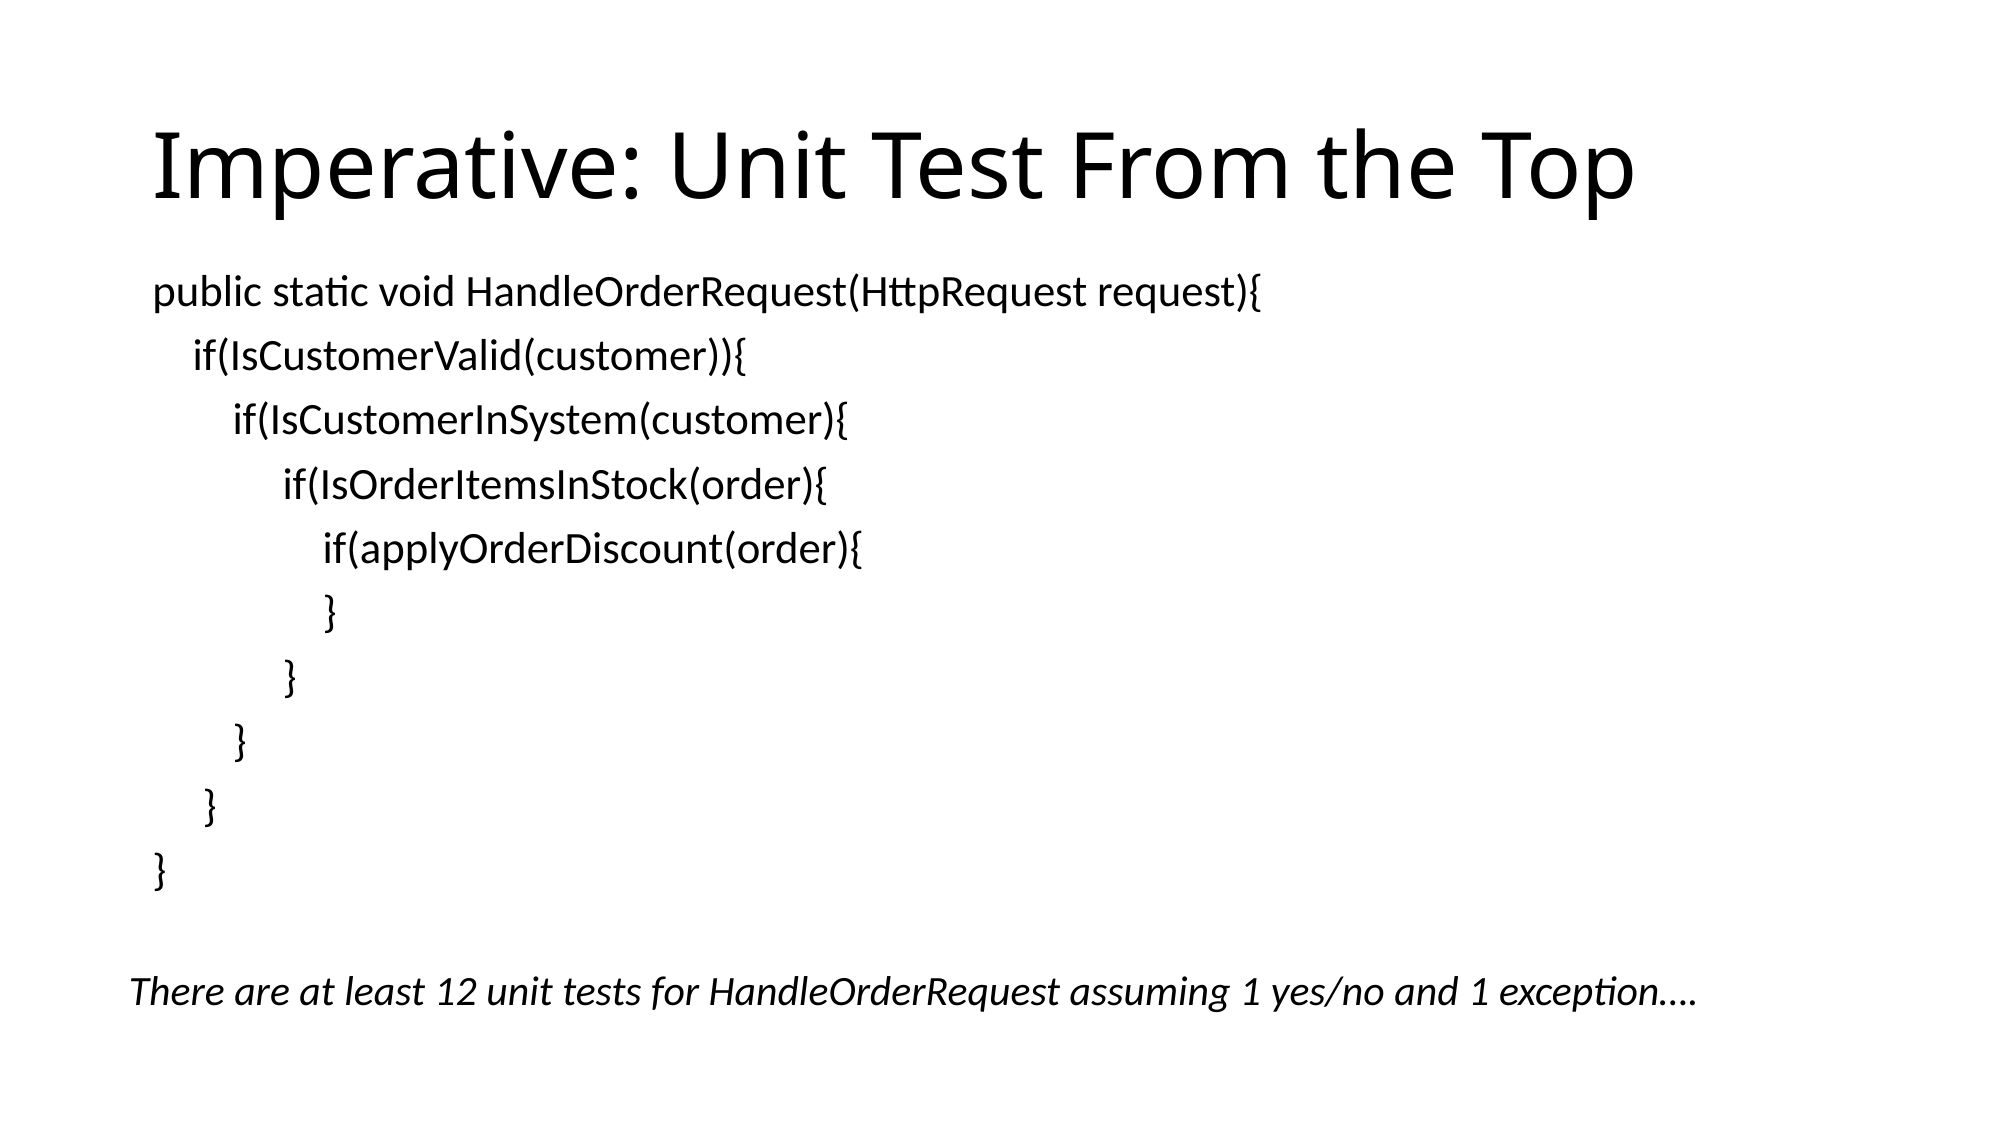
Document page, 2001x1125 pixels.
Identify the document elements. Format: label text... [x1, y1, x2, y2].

list public static void HandleOrderRequest(HttpRequest request){ if(IsCustomerValid(customer)){ if(IsCustomerInSystem(customer){ if(IsOrderItemsInStock(order){ if(applyOrderDiscount(order){ } } } } } [137, 259, 1863, 956]
title Imperative: Unit Test From the Top [137, 59, 1863, 259]
text_box There are at least 12 unit tests for HandleOrderRequest assuming 1 yes/no and 1 exception…. [114, 956, 1886, 1021]
